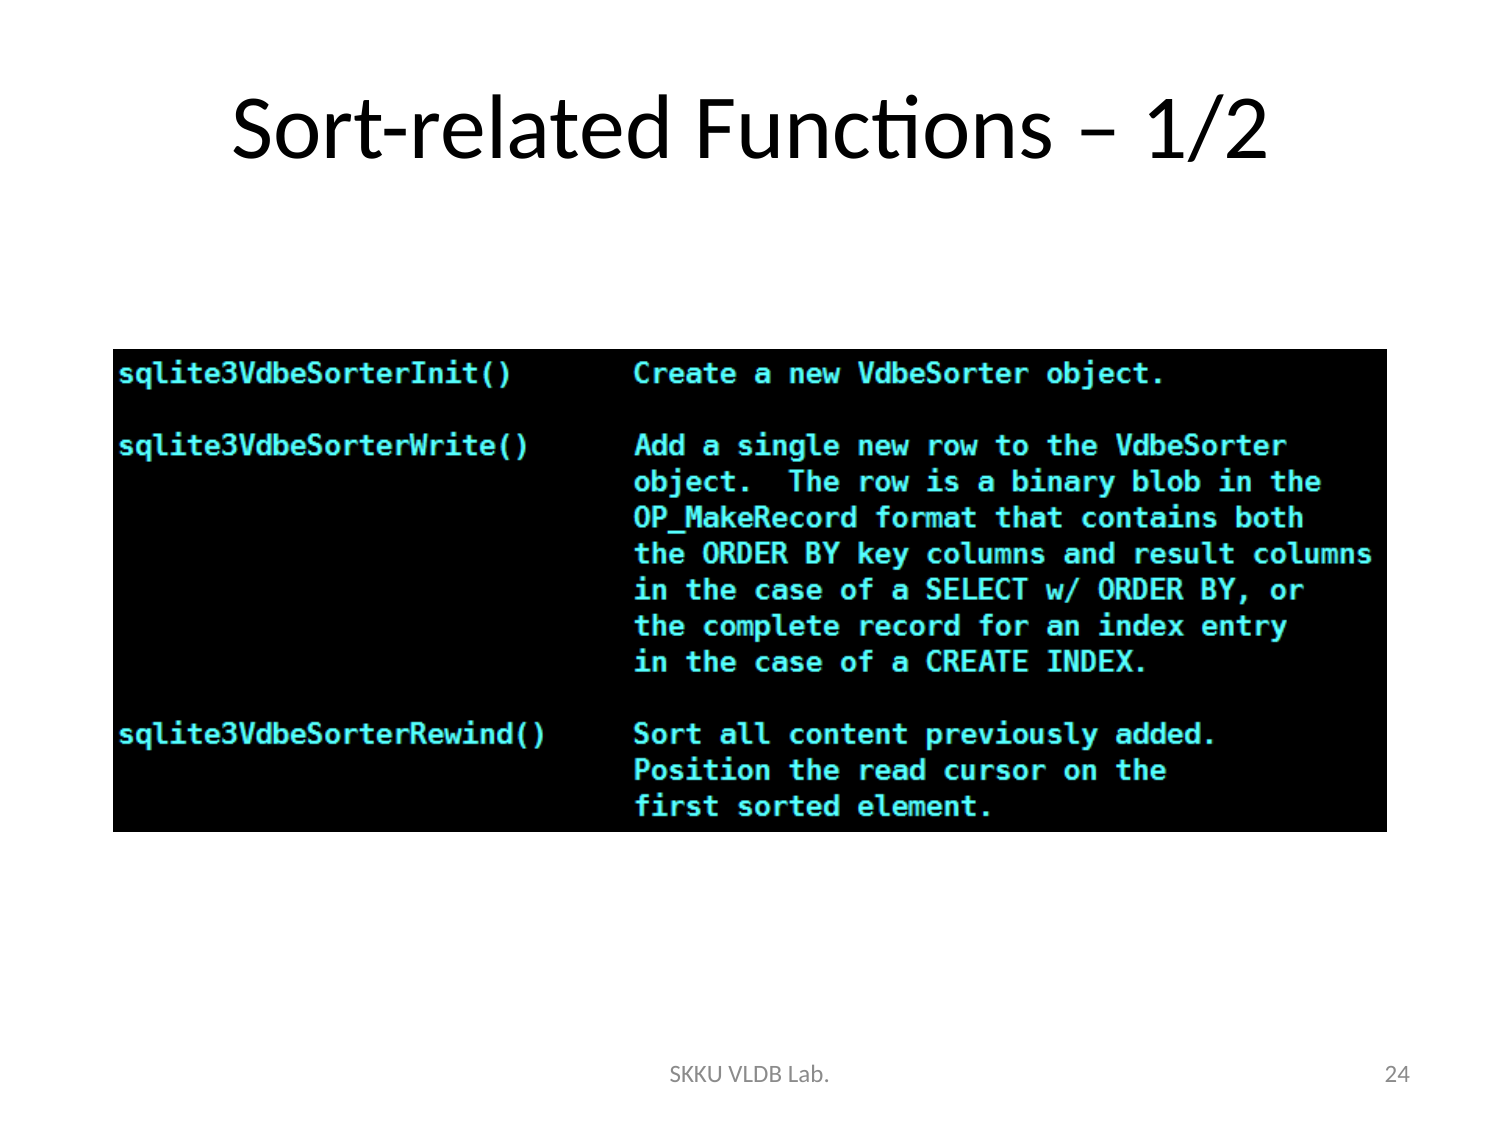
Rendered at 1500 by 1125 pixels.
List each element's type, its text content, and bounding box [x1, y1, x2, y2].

picture [112, 349, 1387, 832]
footer SKKU VLDB Lab. [512, 1042, 988, 1103]
slide_number 24 [1074, 1042, 1425, 1103]
title Sort-related Functions – 1/2 [101, 45, 1402, 198]
